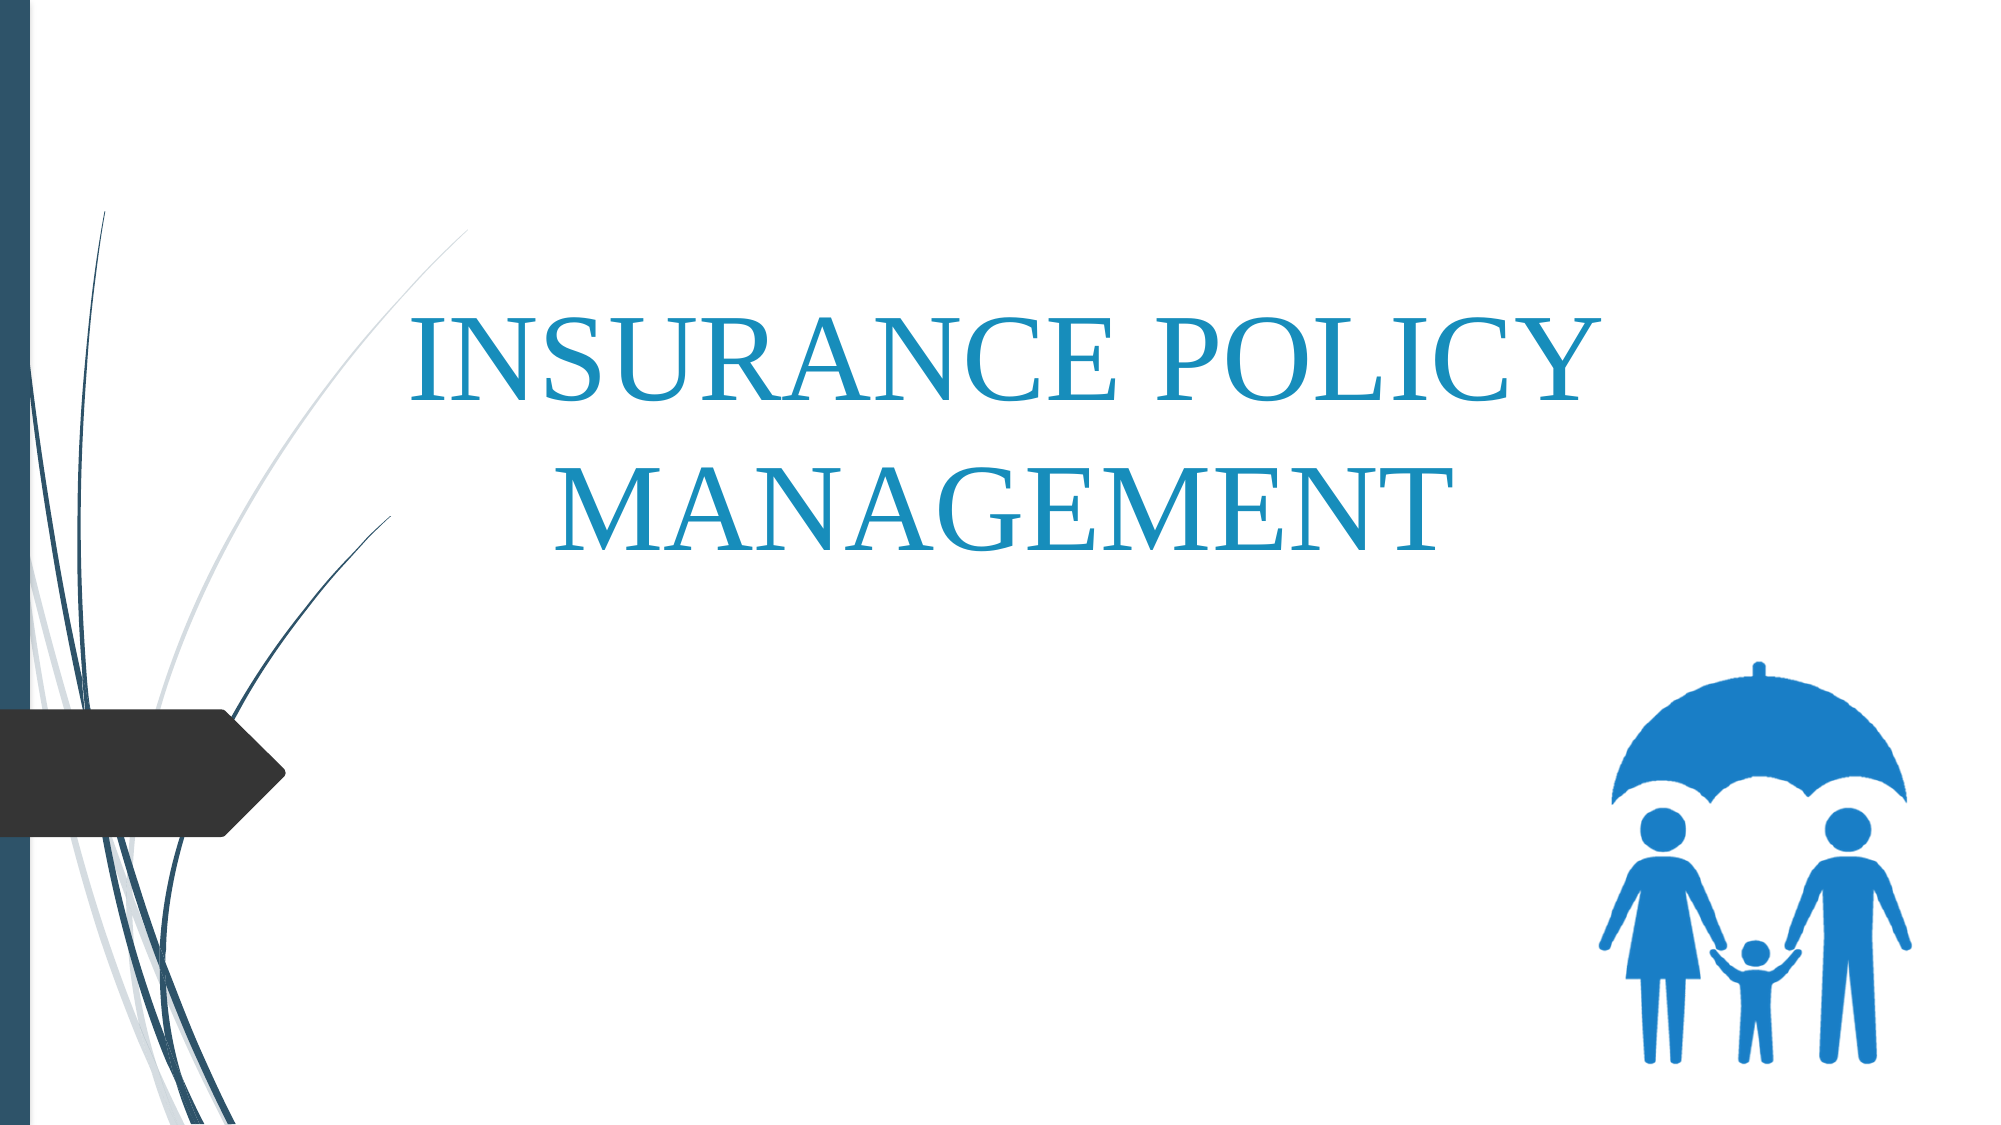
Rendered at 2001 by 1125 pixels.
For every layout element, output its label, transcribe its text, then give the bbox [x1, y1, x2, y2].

picture [1507, 642, 1996, 1088]
title INSURANCE POLICY MANAGEMENT [83, 104, 1924, 733]
